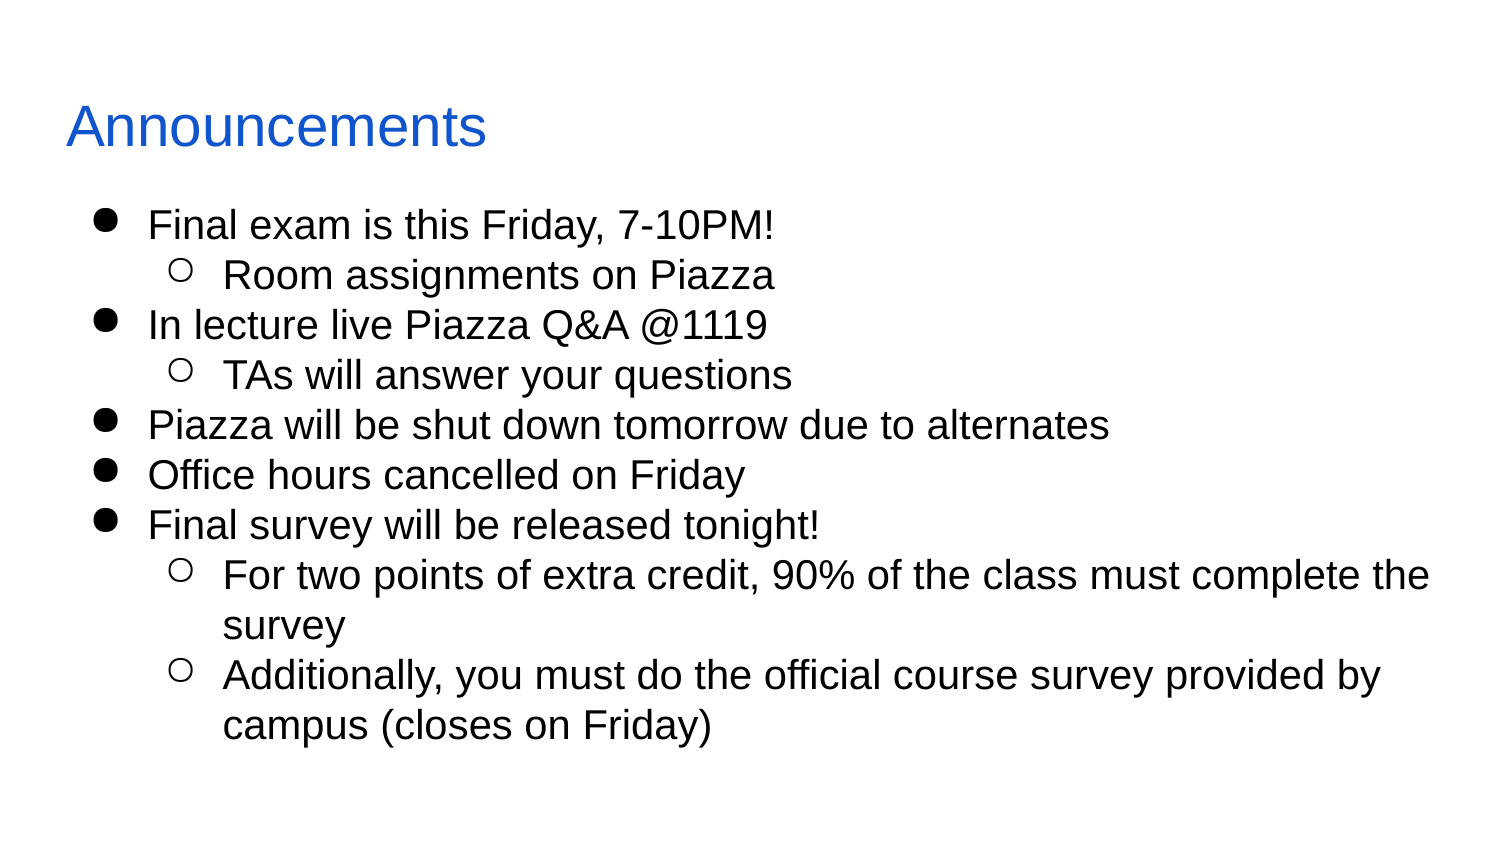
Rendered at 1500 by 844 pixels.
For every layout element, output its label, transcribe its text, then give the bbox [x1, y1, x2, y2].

text_box Final exam is this Friday, 7-10PM! Room assignments on Piazza In lecture live Piazza Q&A @1119 TAs will answer your questions Piazza will be shut down tomorrow due to alternates Office hours cancelled on Friday Final survey will be released tonight! For two points of extra credit, 90% of the class must complete the survey Additionally, you must do the official course survey provided by campus (closes on Friday) [57, 182, 1500, 844]
title Announcements [51, 72, 1449, 167]
